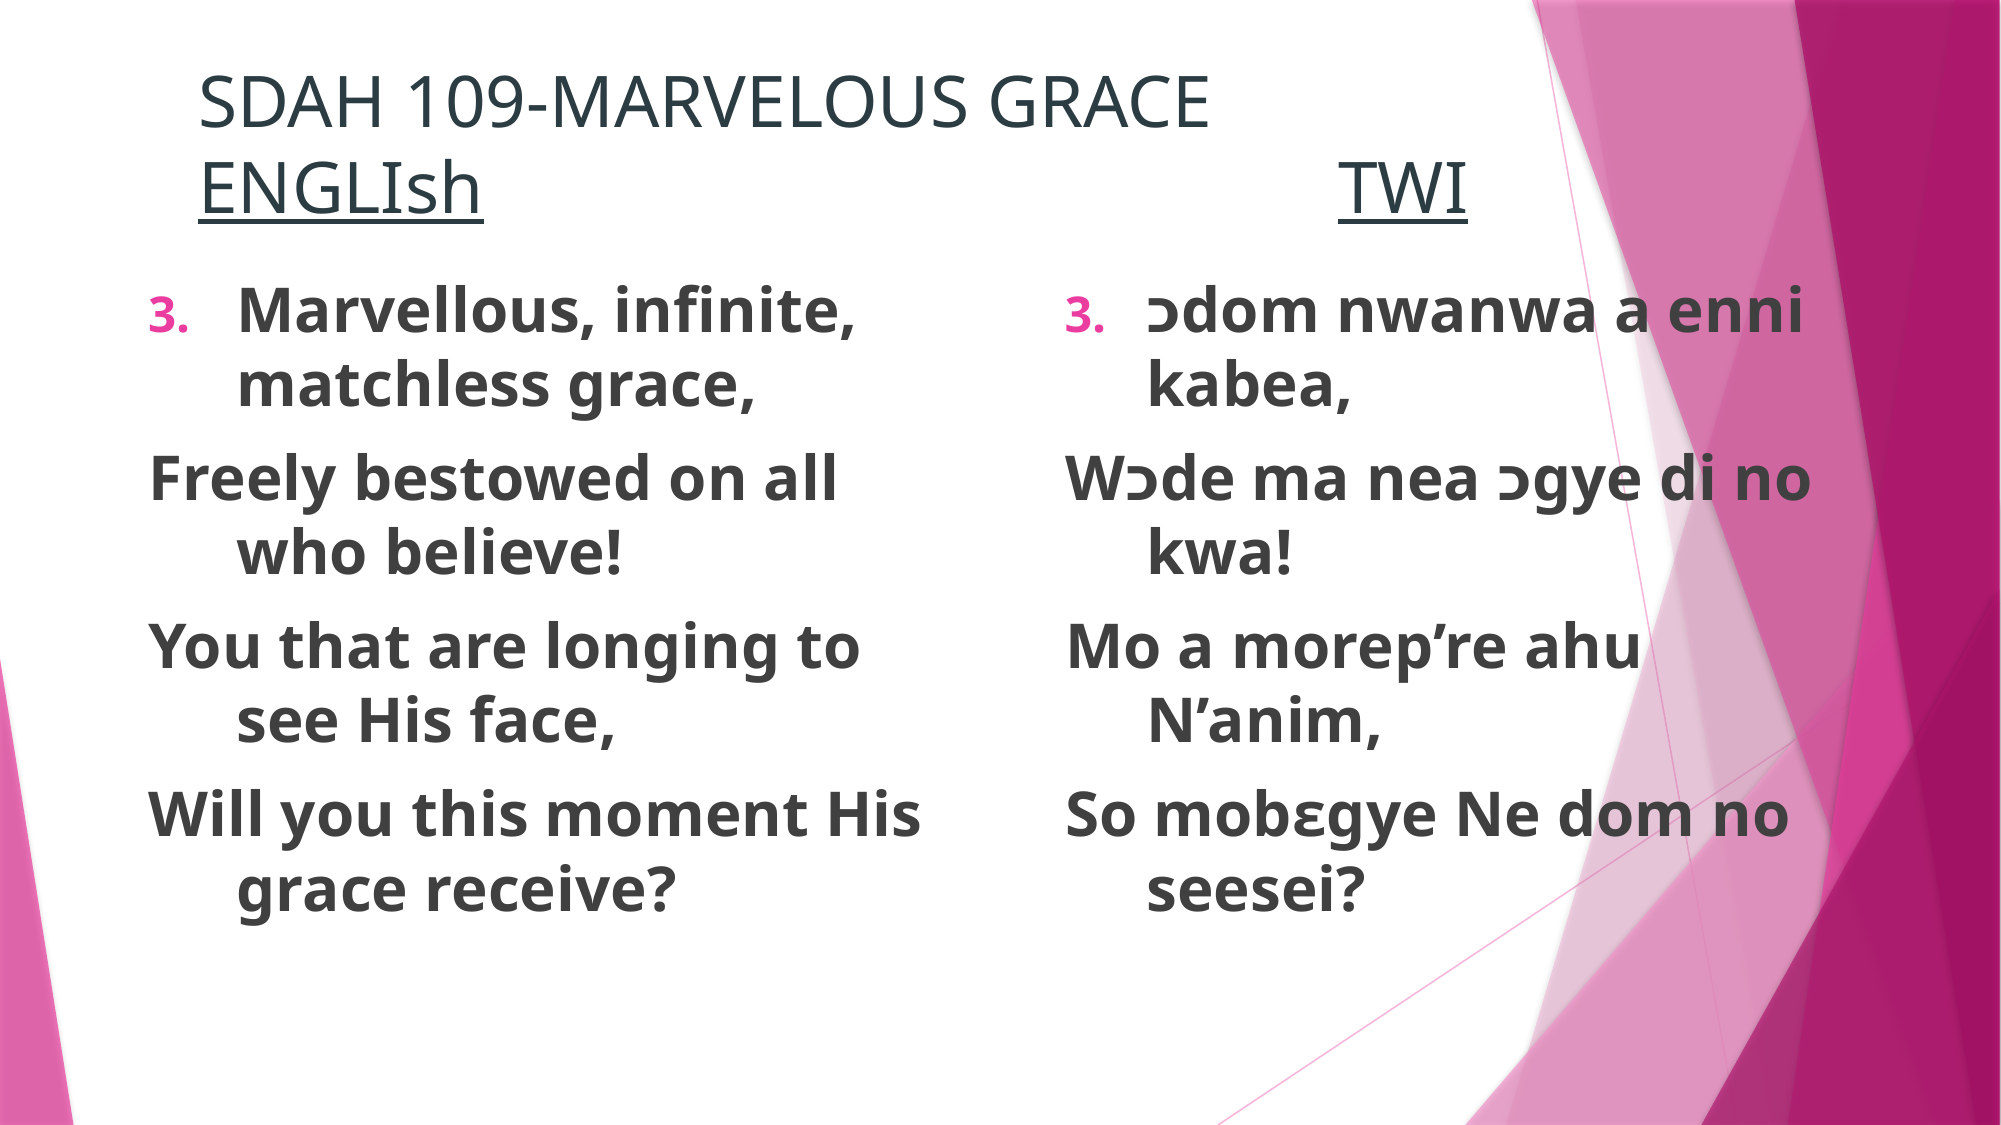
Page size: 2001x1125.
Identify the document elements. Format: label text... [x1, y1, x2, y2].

title SDAH 109-MARVELOUS GRACE ENGLIsh TWI [183, 49, 1917, 237]
list Marvellous, infinite, matchless grace, Freely bestowed on all who believe! You that are longing to see His face, Will you this moment His grace receive? [133, 262, 950, 938]
list כdom nwanwa a enni kabea, Wכde ma nea כgye di no kwa! Mo a morep’re ahu N’anim, So mobεgye Ne dom no seesei? [1050, 262, 1867, 938]
